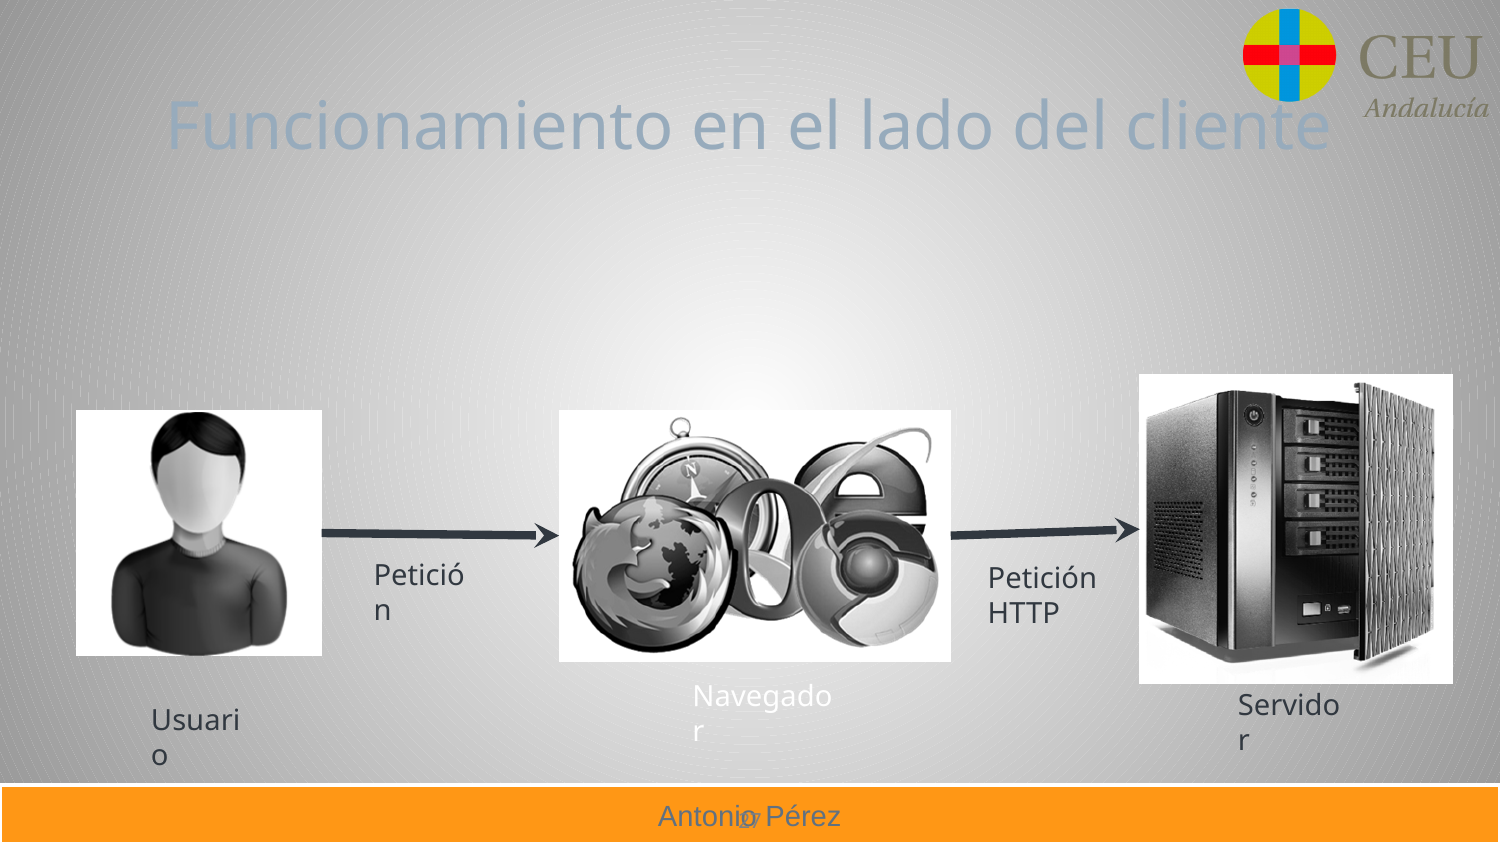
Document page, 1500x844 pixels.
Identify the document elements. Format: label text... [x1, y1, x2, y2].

picture [76, 409, 322, 657]
picture [1139, 374, 1453, 685]
text_box Servidor [1222, 691, 1362, 764]
picture [558, 409, 951, 662]
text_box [950, 528, 1140, 536]
text_box Petición [358, 548, 494, 634]
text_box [321, 532, 560, 536]
title Funcionamiento en el lado del cliente [0, 67, 1500, 209]
text_box Usuario [135, 693, 268, 779]
text_box Navegador [677, 670, 851, 755]
text_box Petición HTTP [972, 551, 1114, 637]
slide_number 27 [705, 792, 795, 844]
picture [1231, 0, 1500, 67]
